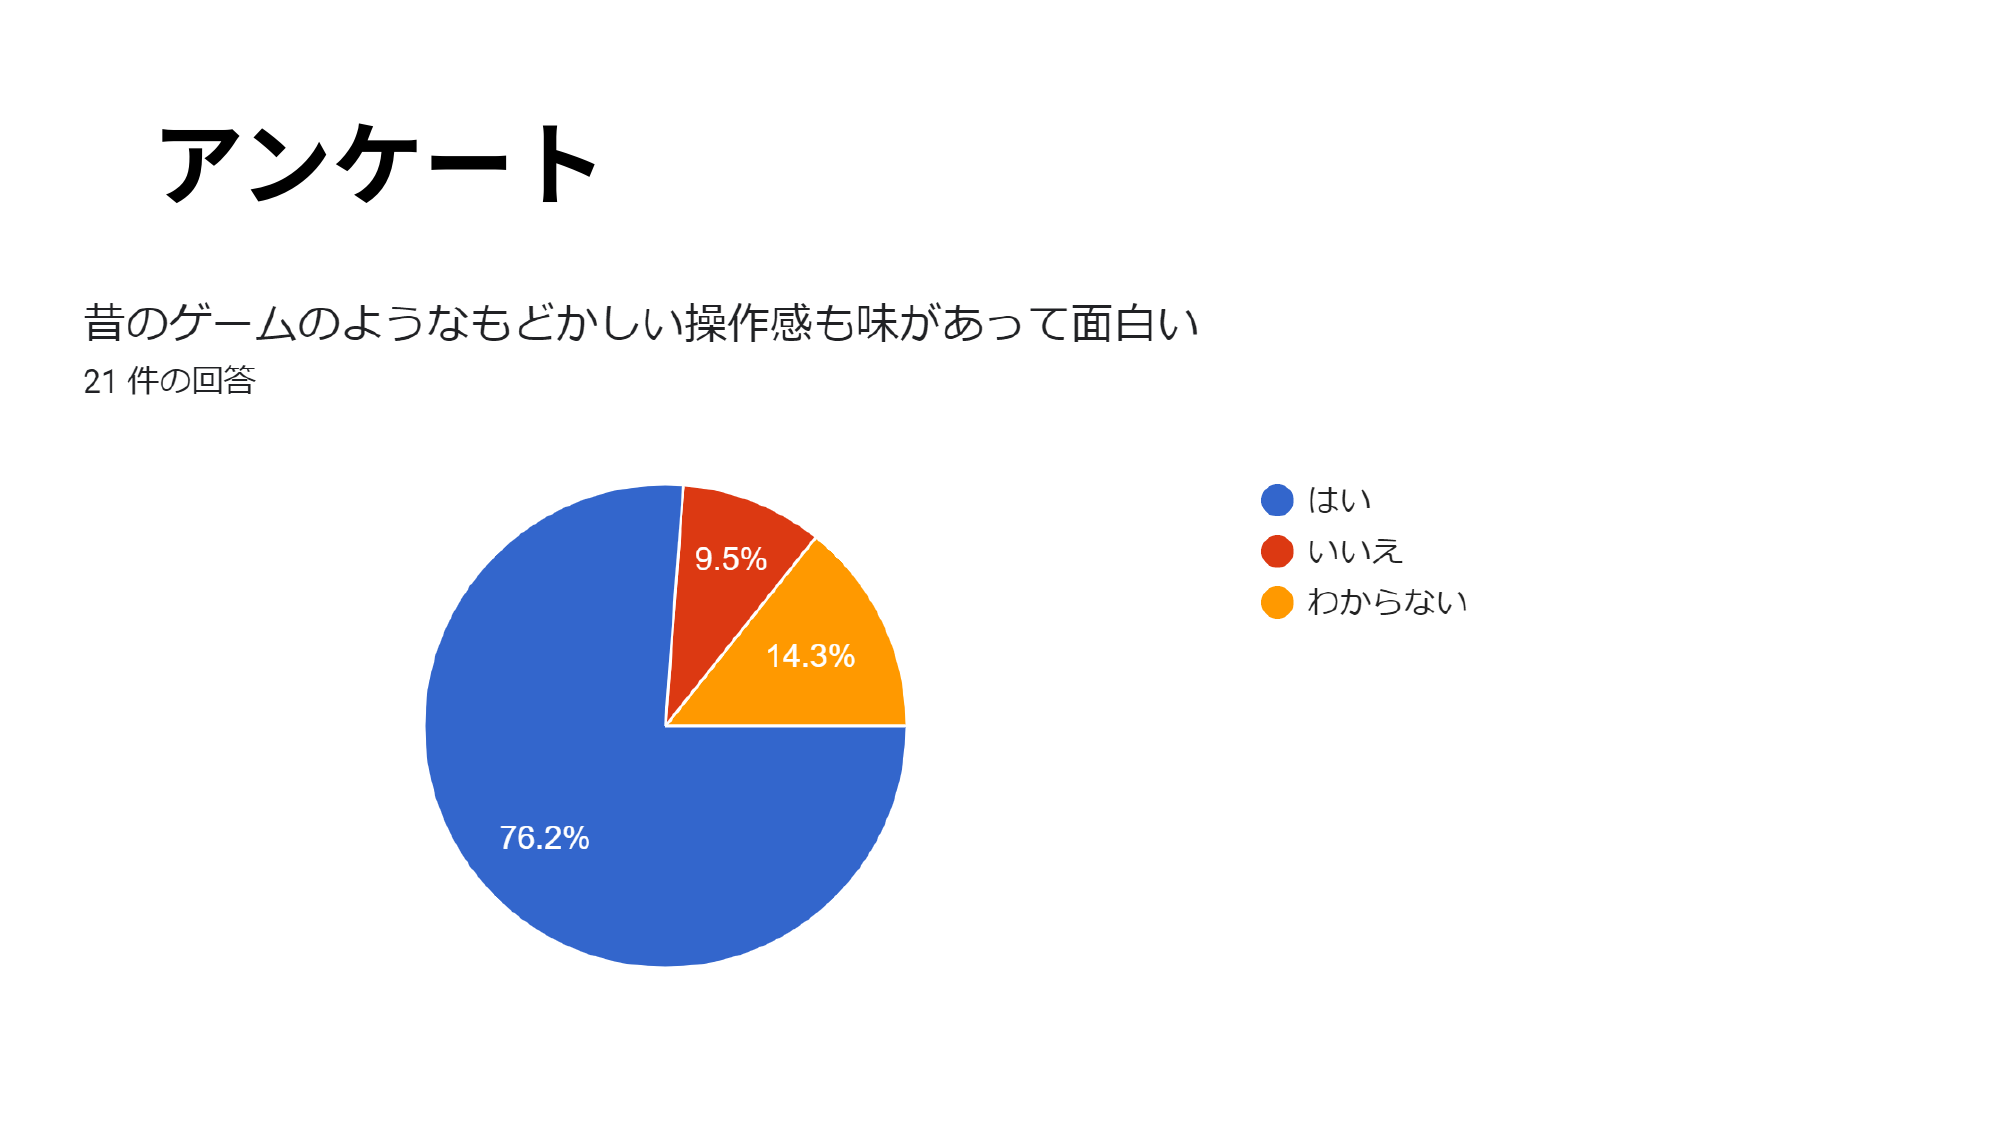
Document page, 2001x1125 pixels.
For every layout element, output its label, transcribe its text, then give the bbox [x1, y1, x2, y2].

picture [18, 231, 1983, 1059]
title アンケート [137, 59, 1863, 231]
